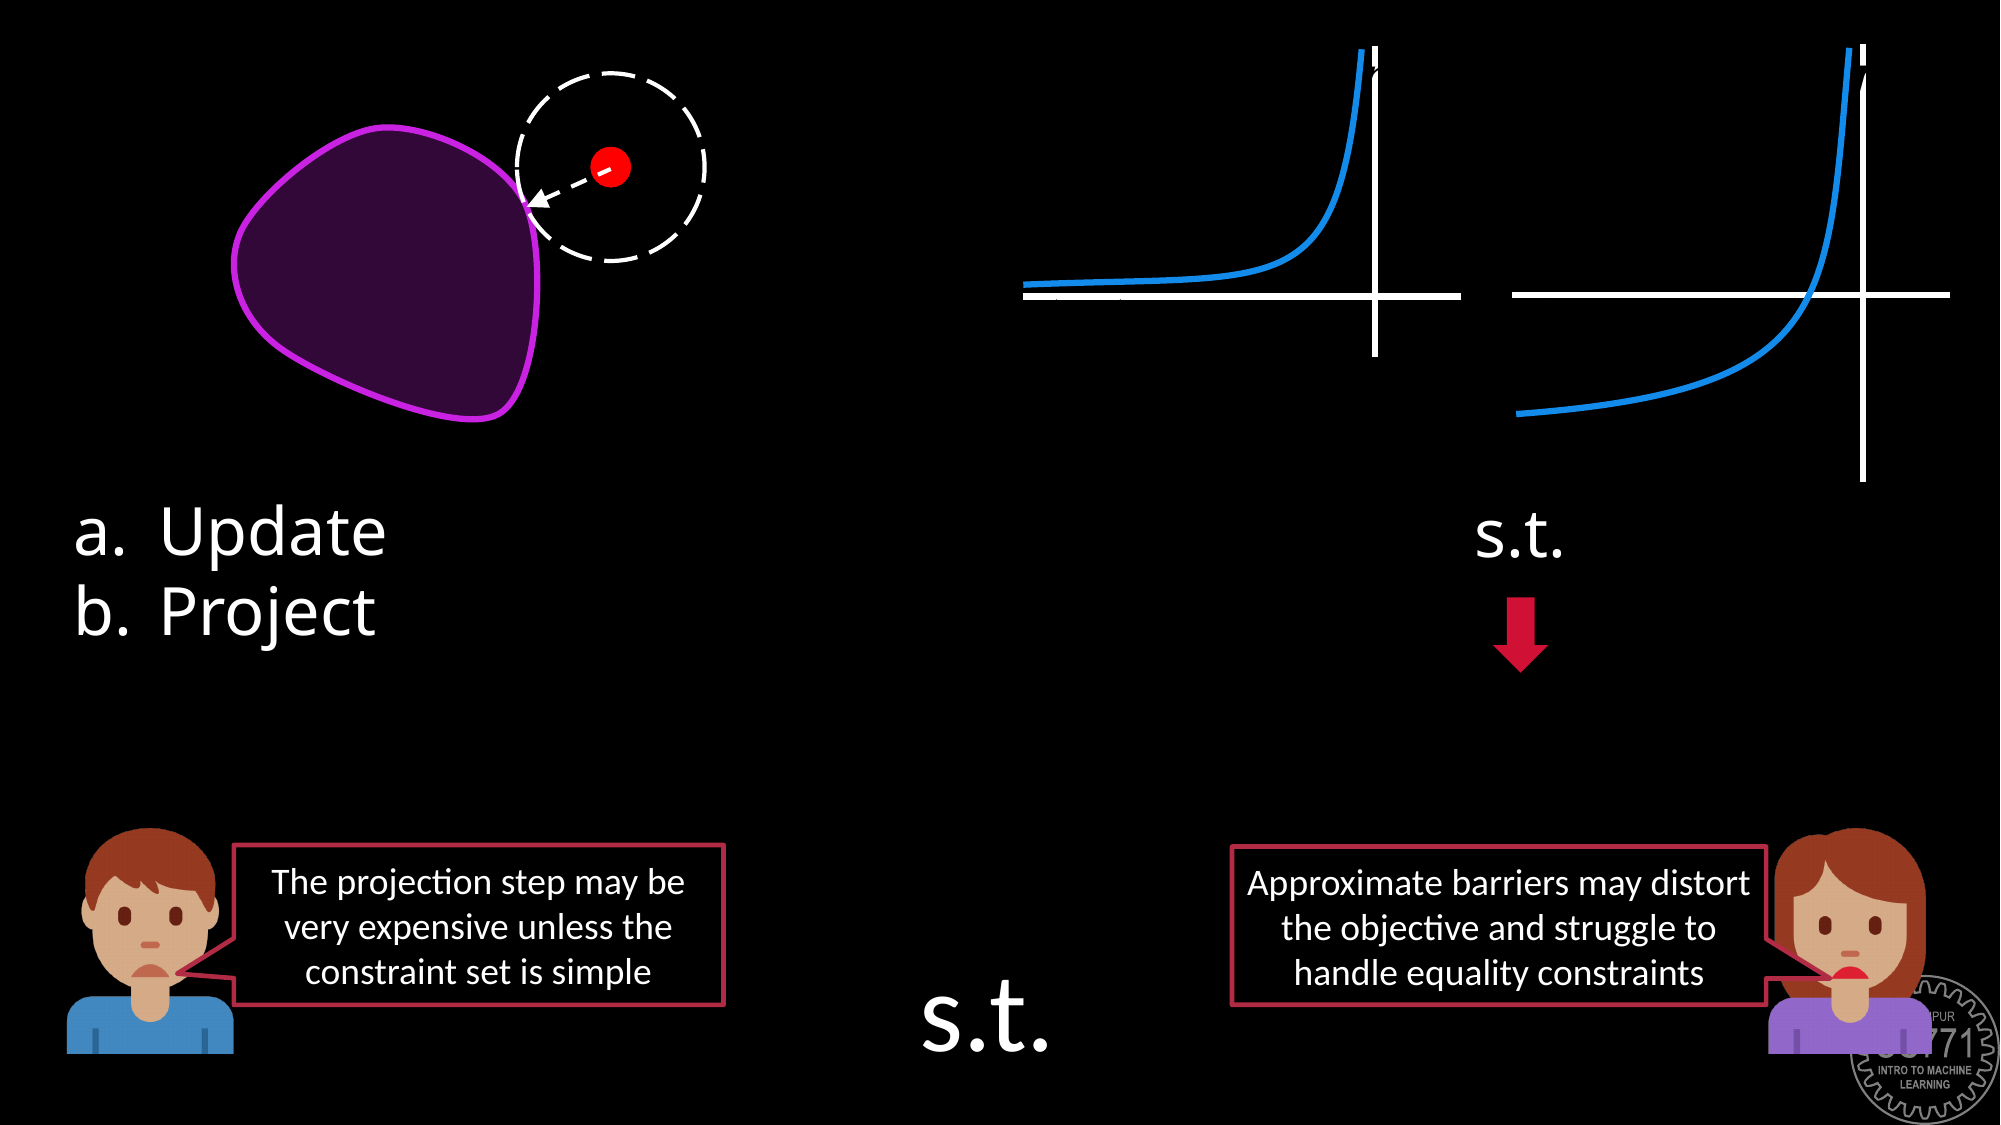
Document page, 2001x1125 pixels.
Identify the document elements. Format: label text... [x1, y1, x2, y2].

text_box [515, 72, 706, 262]
text_box [589, 145, 632, 189]
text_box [1488, 43, 1979, 483]
text_box [232, 126, 539, 421]
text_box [999, 45, 1487, 358]
text_box Approximate barriers may distort the objective and struggle to handle equality constraints [1231, 845, 1737, 1006]
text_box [526, 168, 611, 208]
text_box The projection step may be very expensive unless the constraint set is simple [263, 843, 725, 1006]
picture [1737, 828, 1964, 1055]
text_box [1492, 596, 1550, 674]
picture [36, 828, 263, 1054]
